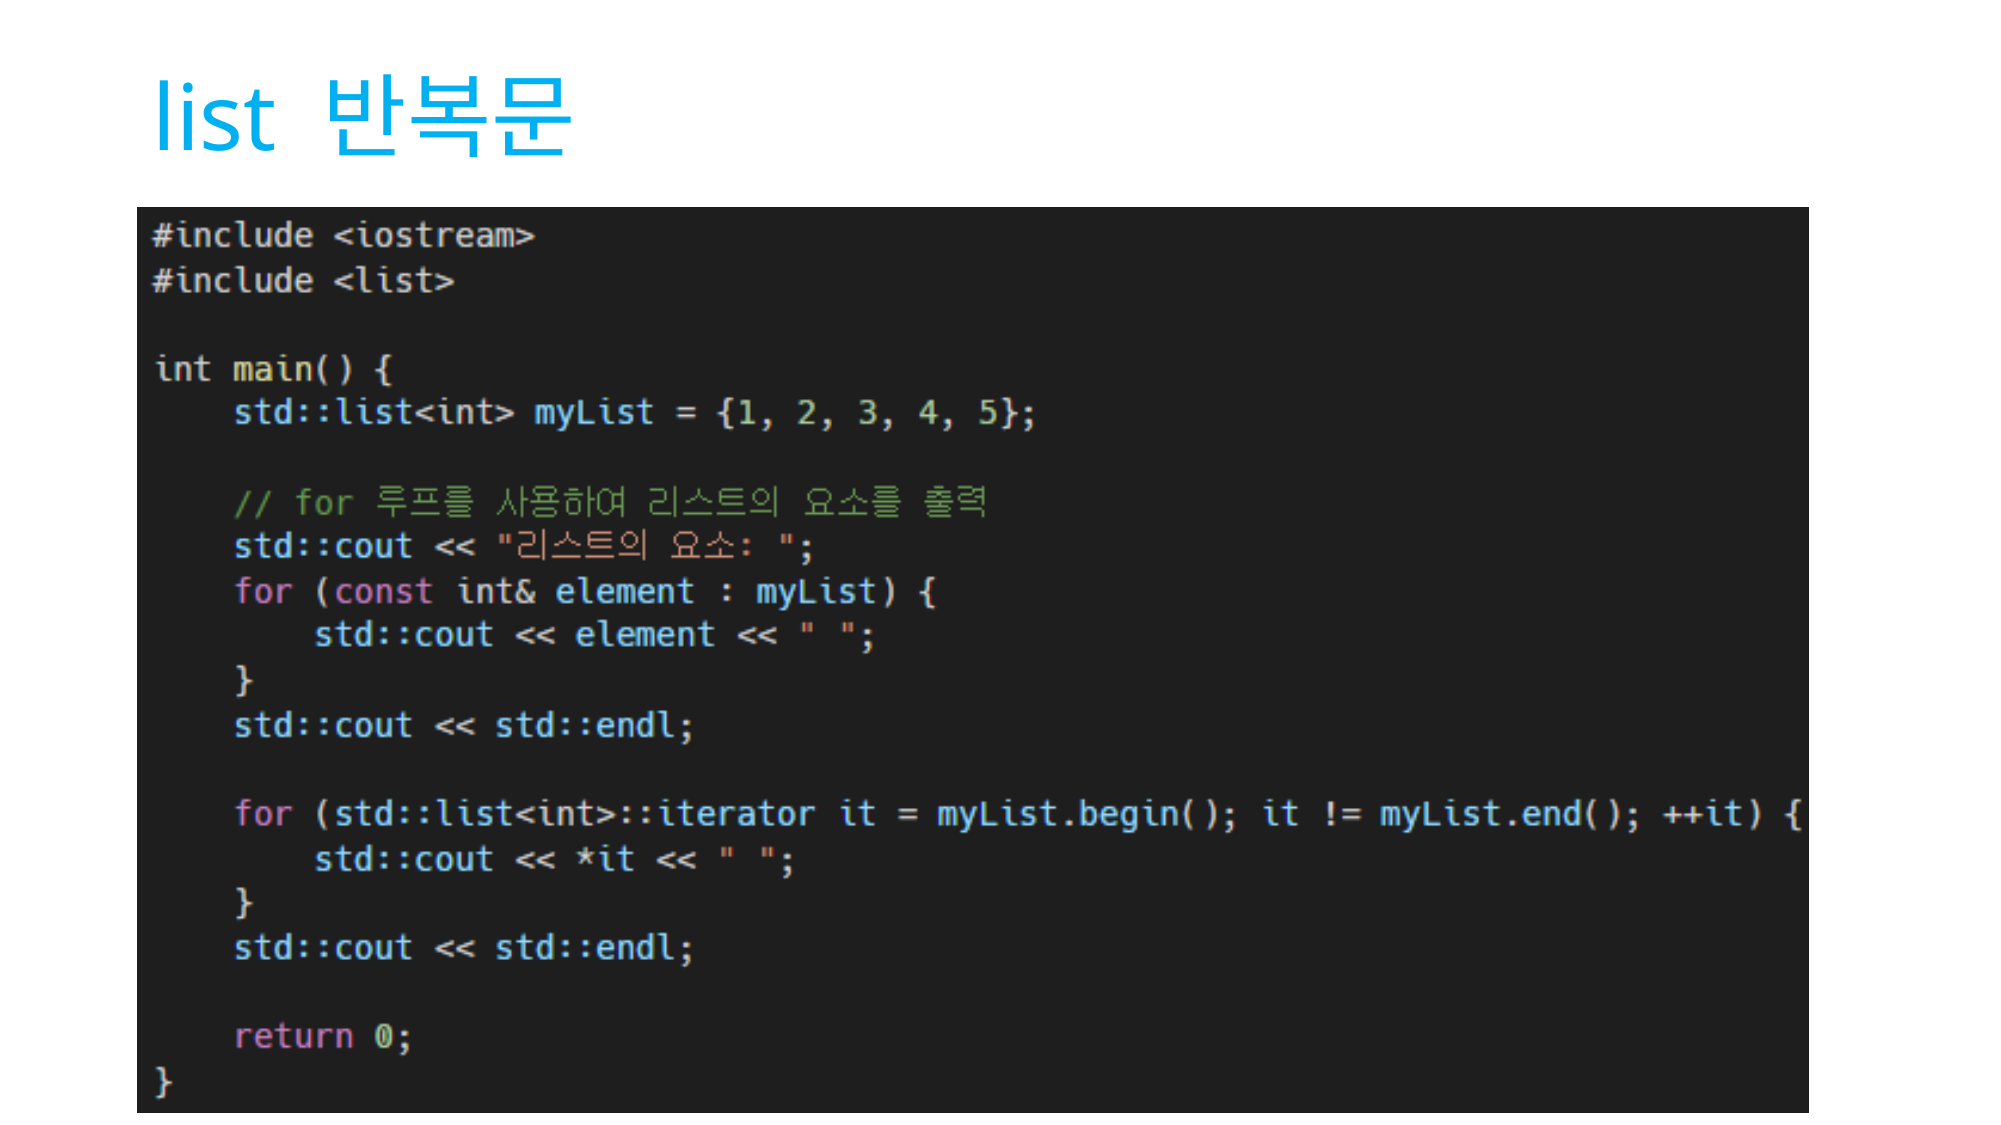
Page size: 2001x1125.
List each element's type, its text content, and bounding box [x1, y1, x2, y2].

title list 반복문 [137, 12, 1863, 230]
picture [137, 207, 1809, 1113]
